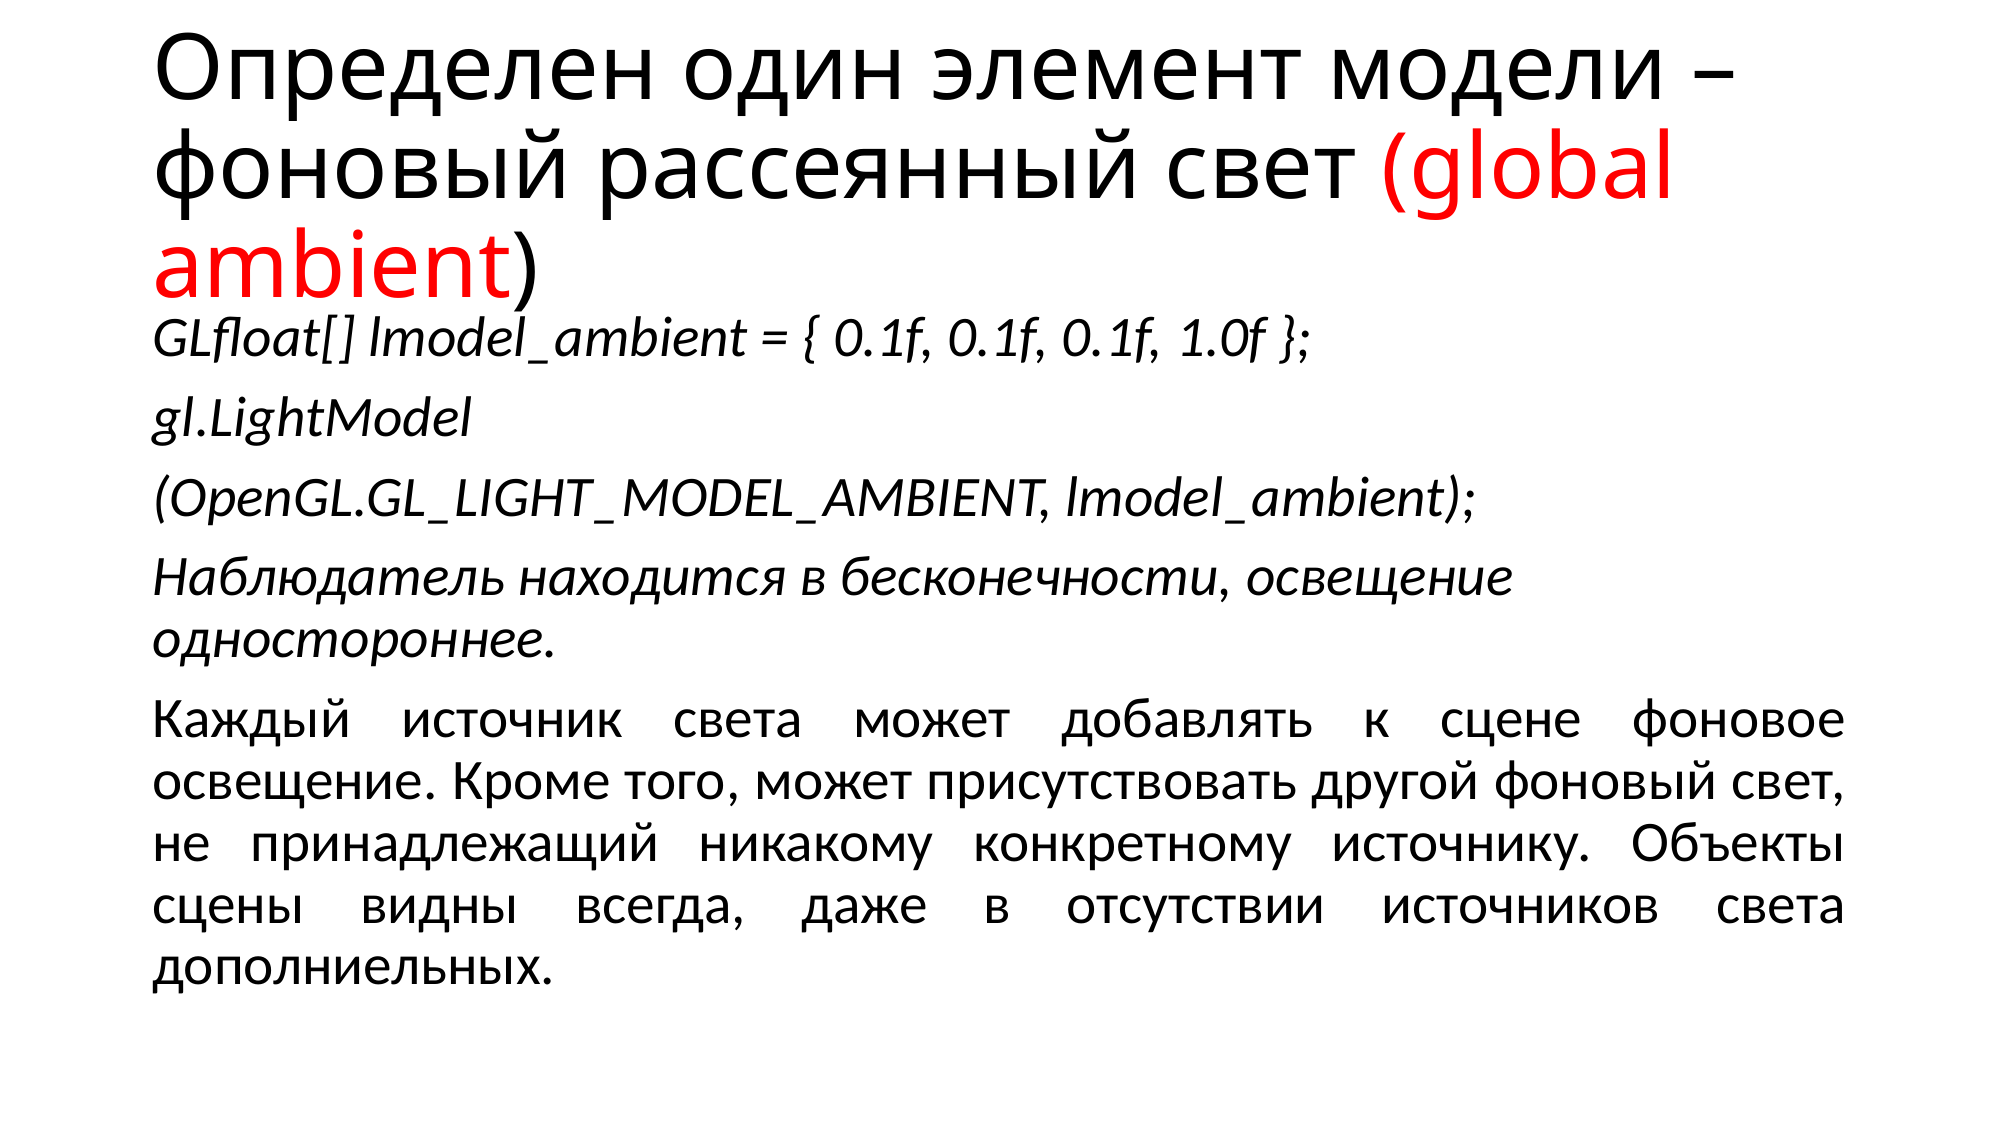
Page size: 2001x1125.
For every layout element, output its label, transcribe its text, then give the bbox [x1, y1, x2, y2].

list GLfloat[] lmodel_ambient = { 0.1f, 0.1f, 0.1f, 1.0f }; gl.LightModel (OpenGL.GL_LIGHT_MODEL_AMBIENT, lmodel_ambient); Наблюдатель находится в бесконечности, освещение одностороннее. Каждый источник света может добавлять к сцене фоновое освещение. Кроме того, может присутствовать другой фоновый свет, не принадлежащий никакому конкретному источнику. Объекты сцены видны всегда, даже в отсутствии источников света дополниельных. [137, 299, 1863, 1014]
title Определен один элемент модели – фоновый рассеянный свет (global ambient) [137, 59, 1863, 278]
